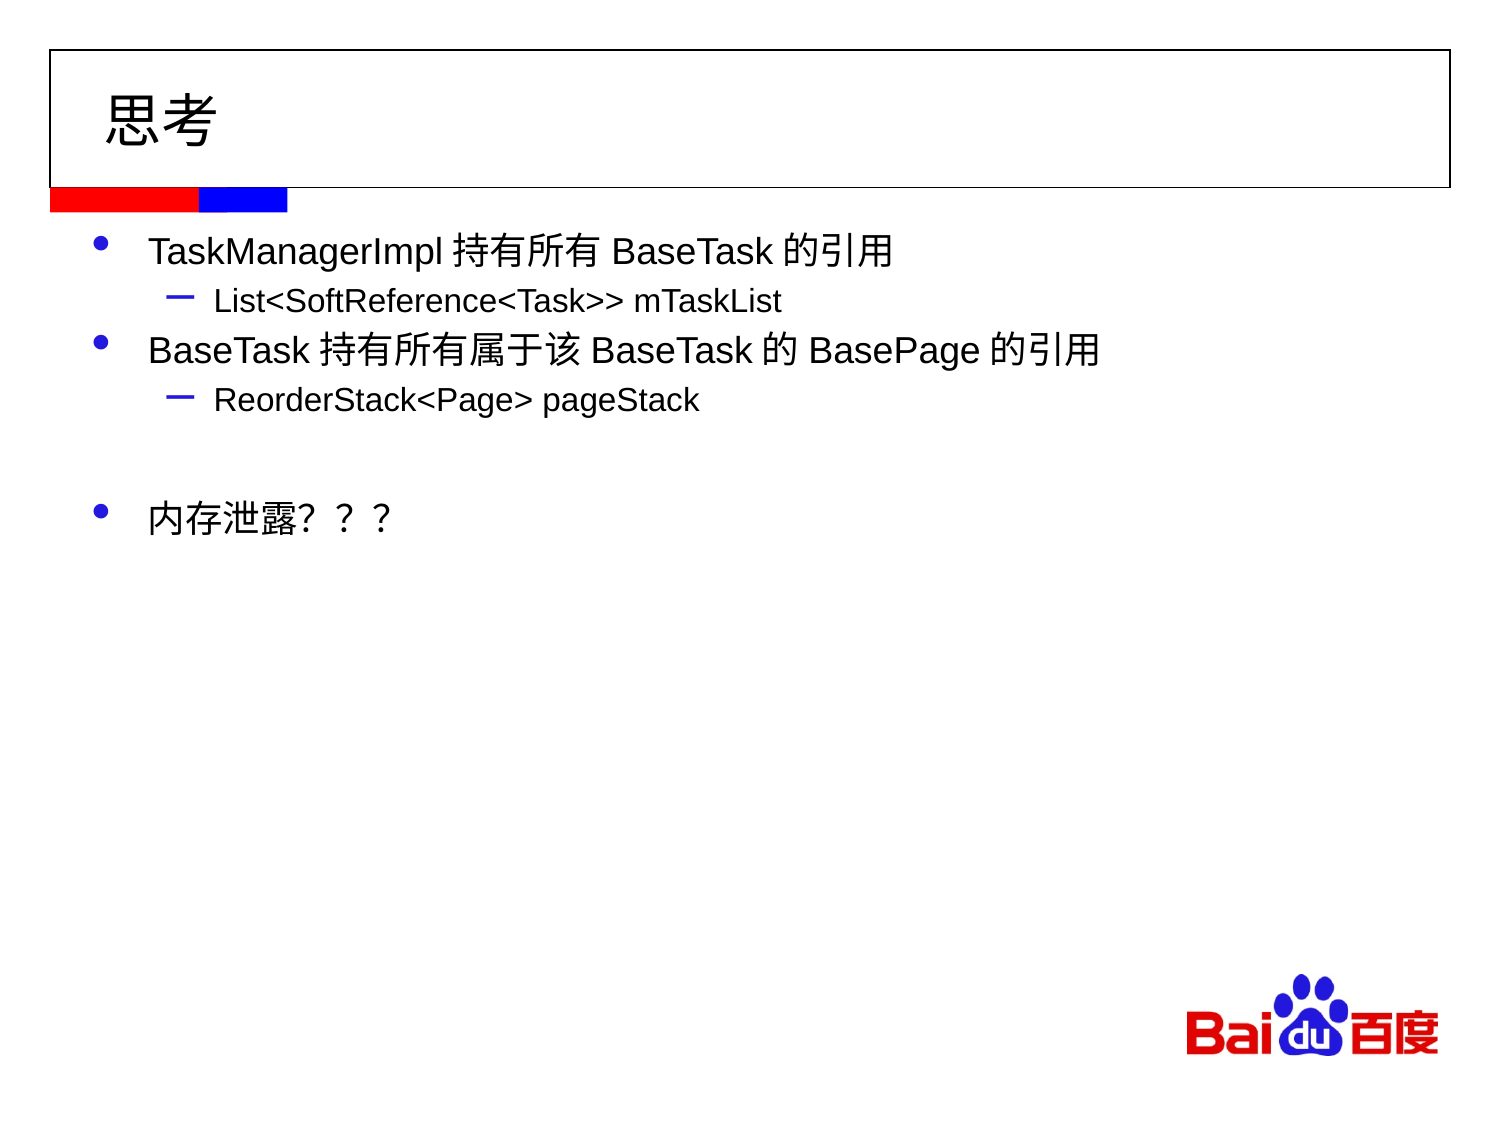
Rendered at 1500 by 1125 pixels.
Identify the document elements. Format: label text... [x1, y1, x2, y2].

picture [1187, 974, 1438, 1056]
text_box 思考 [88, 89, 833, 219]
list TaskManagerImpl持有所有BaseTask的引用 List<SoftReference<Task>> mTaskList BaseTask持有所有属于该BaseTask的BasePage的引用 ReorderStack<Page> pageStack 内存泄露？？？ [76, 219, 1436, 504]
